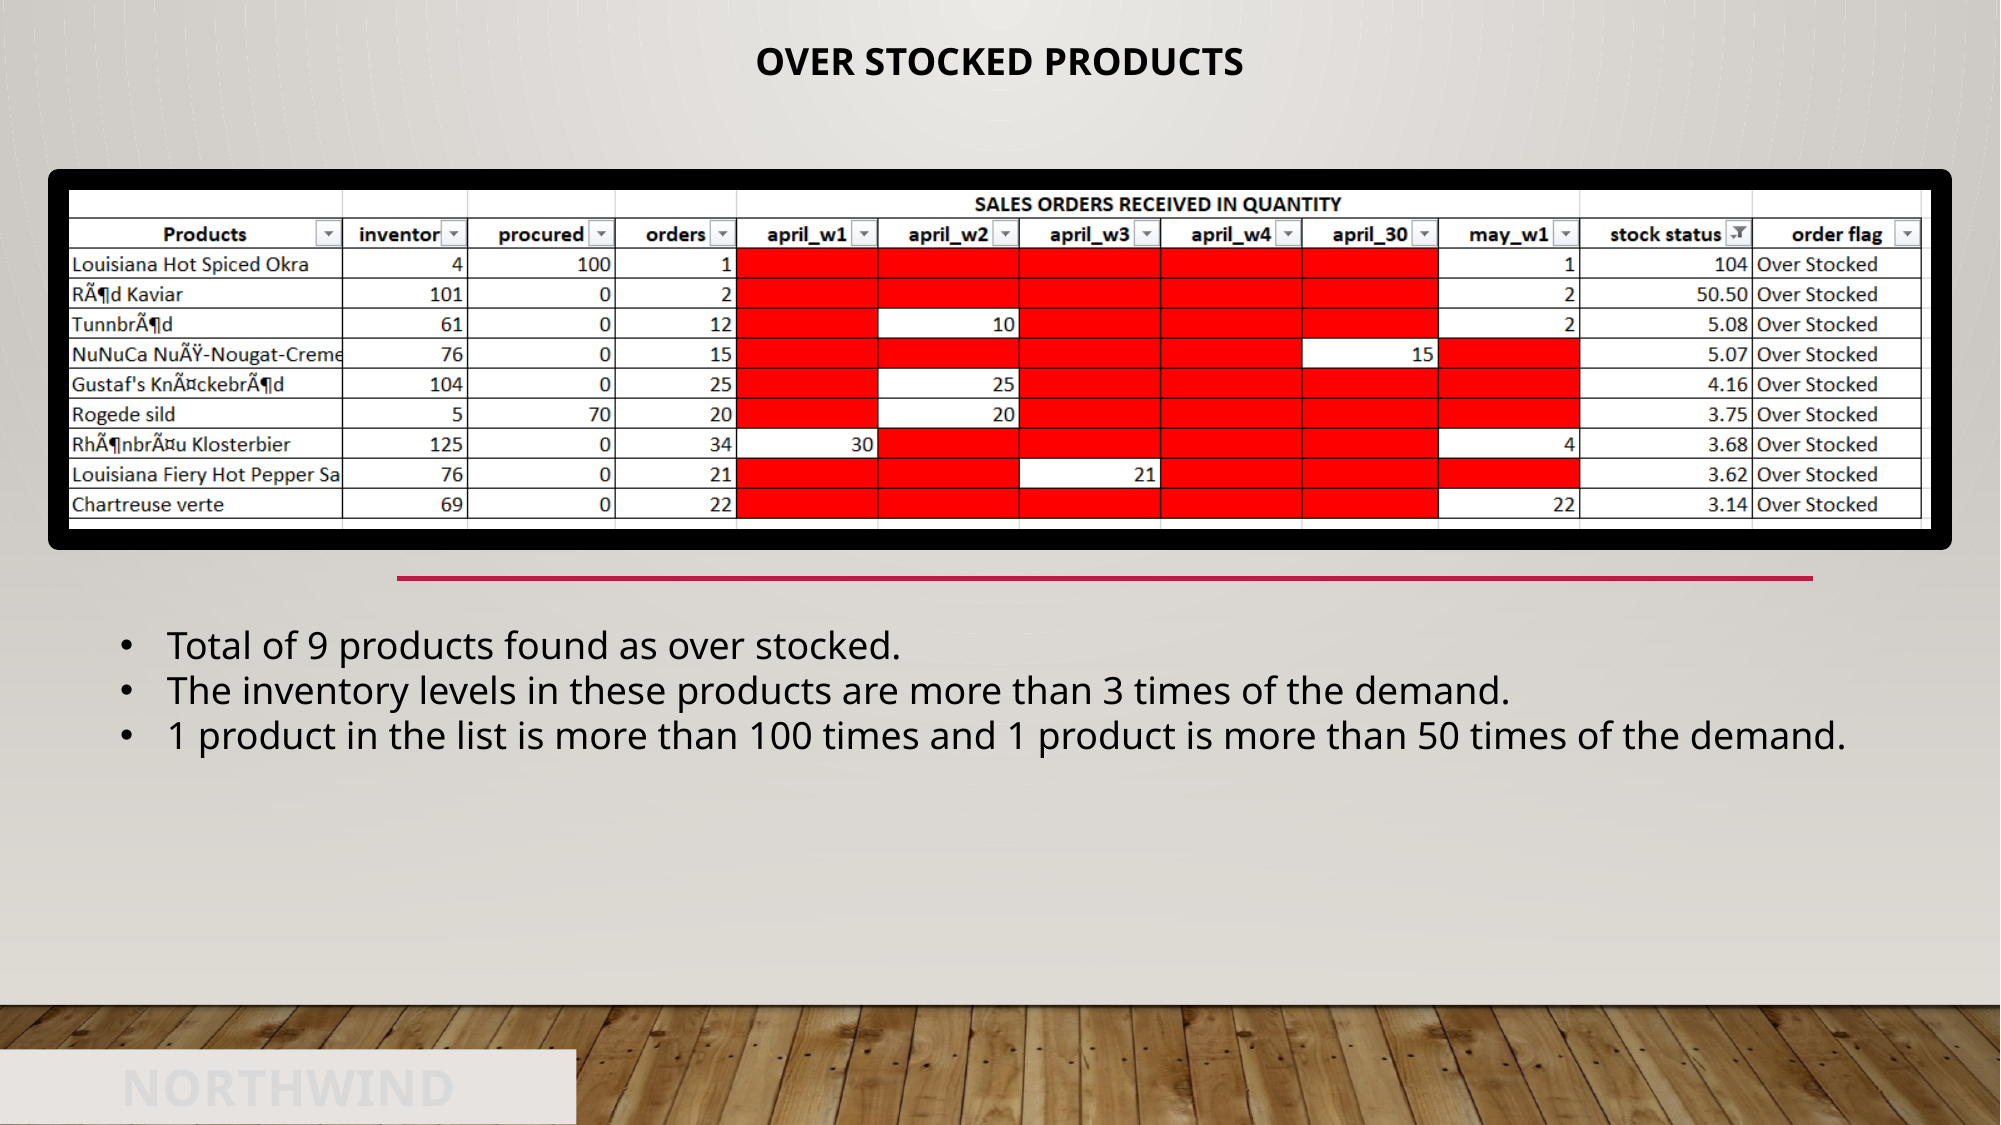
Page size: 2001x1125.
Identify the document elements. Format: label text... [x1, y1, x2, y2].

text_box NORTHWIND [0, 1049, 577, 1125]
title OVER STOCKED PRODUCTS [68, 26, 1932, 84]
picture [68, 189, 1932, 530]
picture [0, 1005, 2000, 1125]
text_box Total of 9 products found as over stocked. The inventory levels in these products are more than 3 times of the demand. 1 product in the list is more than 100 times and 1 product is more than 50 times of the demand. [105, 614, 1895, 810]
